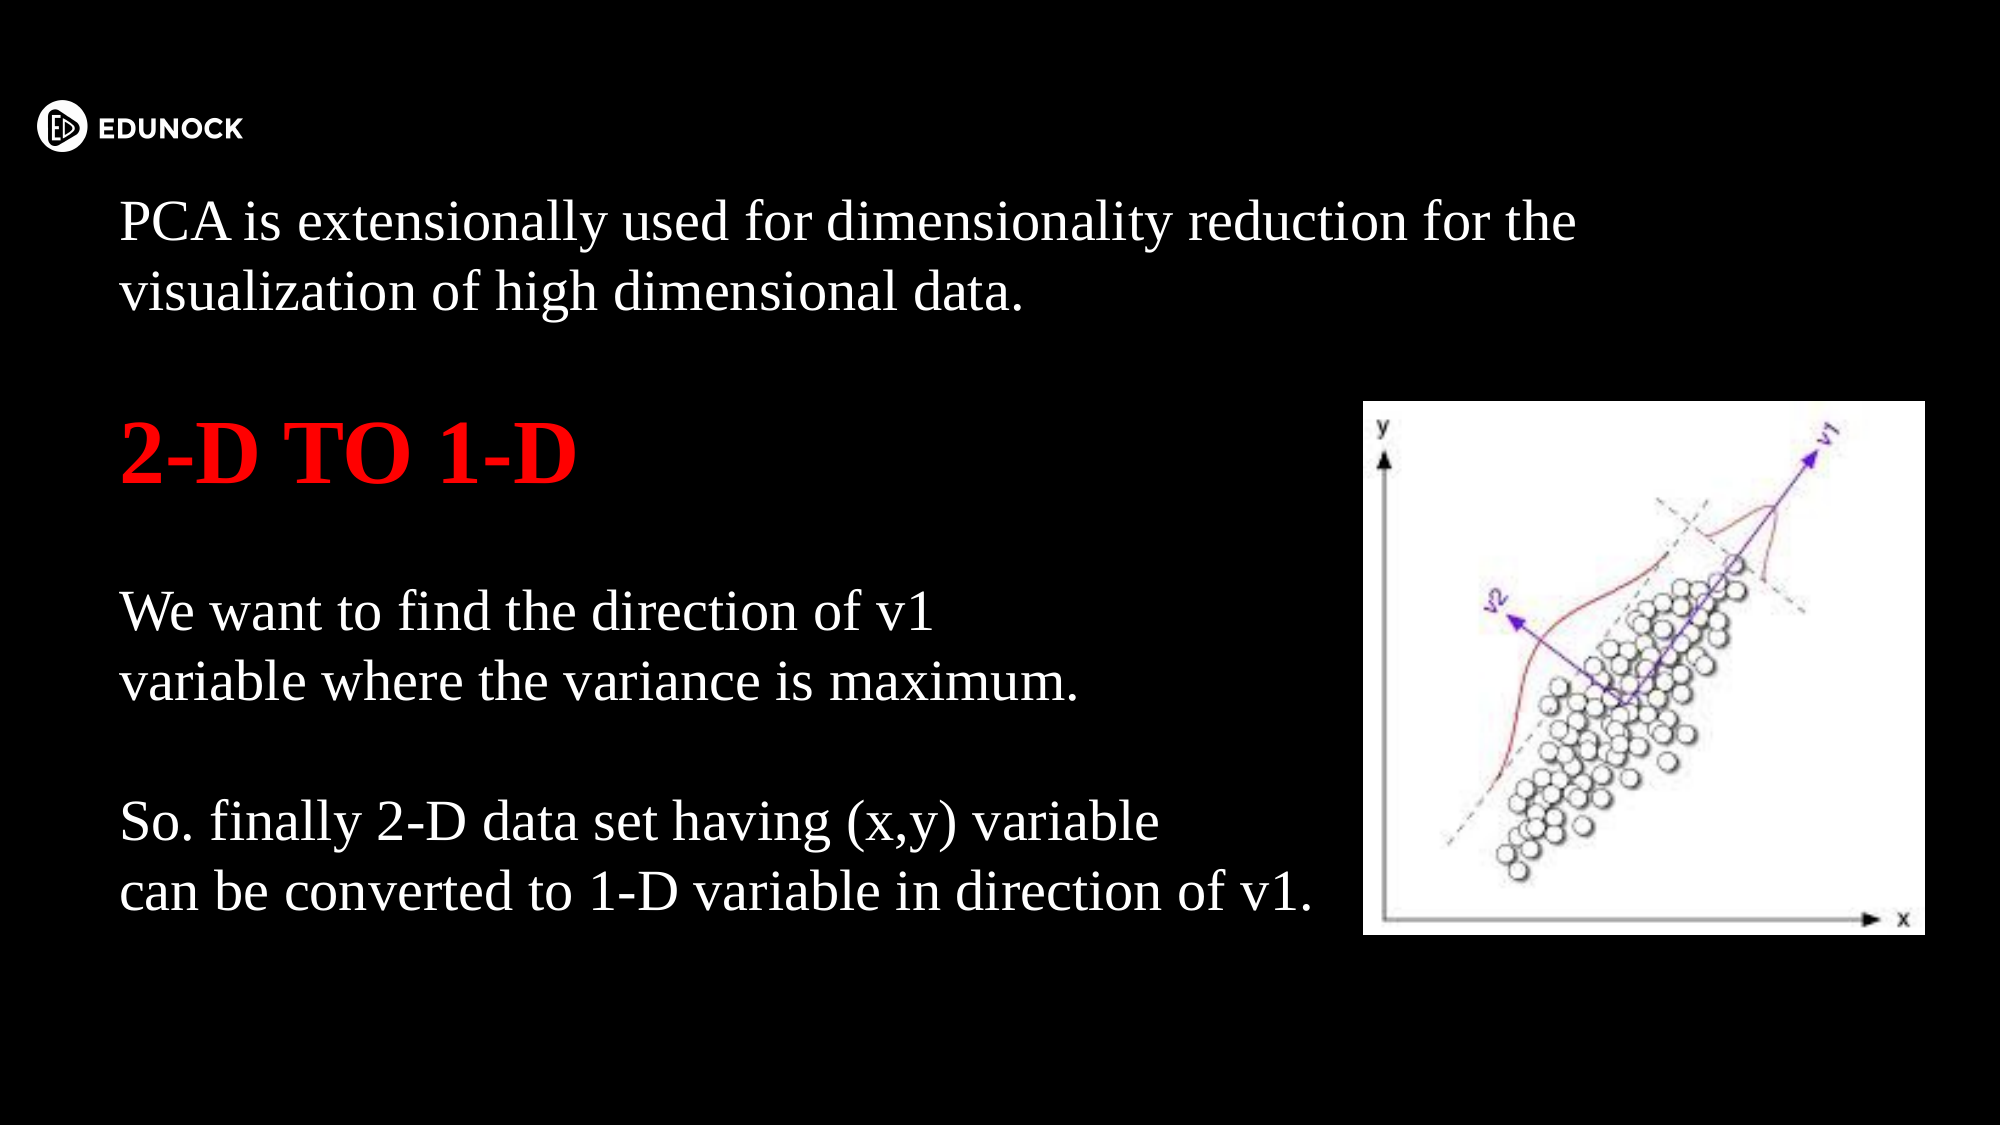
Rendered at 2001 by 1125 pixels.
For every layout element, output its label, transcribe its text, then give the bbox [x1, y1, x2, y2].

picture [37, 100, 243, 152]
text_box PCA is extensionally used for dimensionality reduction for the visualization of high dimensional data. 2-D TO 1-D We want to find the direction of v1 variable where the variance is maximum. So. finally 2-D data set having (x,y) variable can be converted to 1-D variable in direction of v1. [104, 174, 1896, 975]
picture [1363, 401, 1925, 935]
